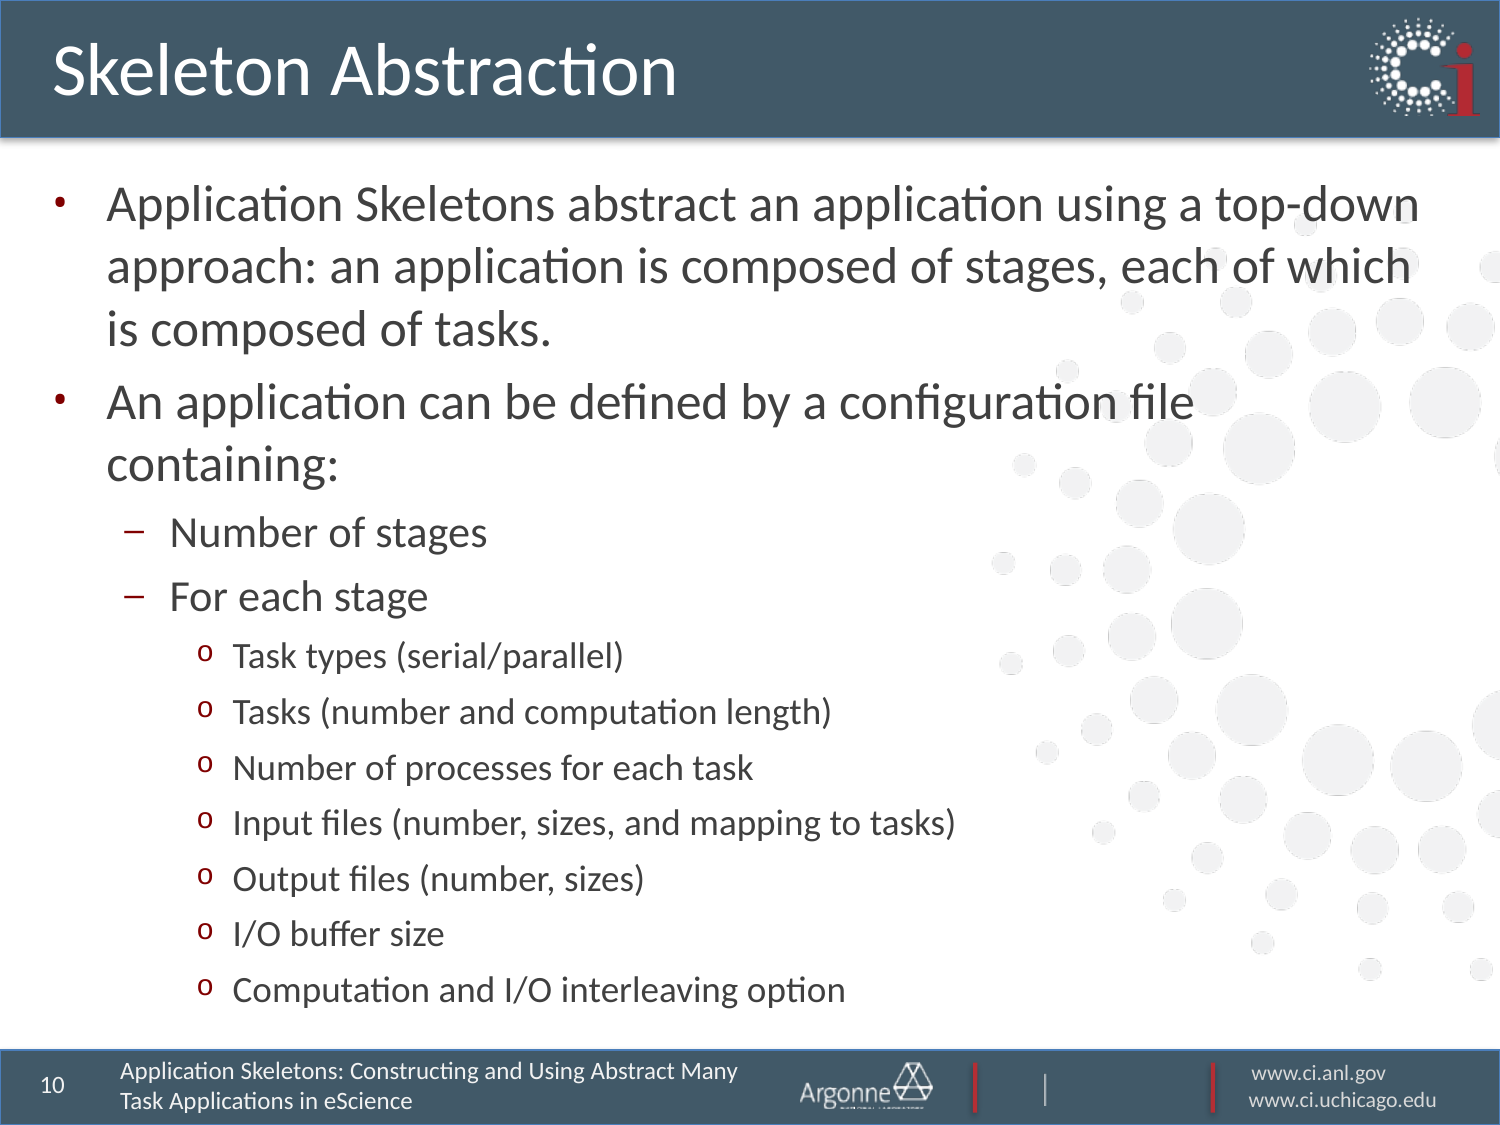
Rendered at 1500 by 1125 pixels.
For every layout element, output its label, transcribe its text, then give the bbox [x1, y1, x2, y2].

footer Application Skeletons: Constructing and Using Abstract Many Task Applications in eScience [105, 1046, 779, 1123]
title Skeleton Abstraction [37, 0, 1313, 138]
list Application Skeletons abstract an application using a top-down approach: an application is composed of stages, each of which is composed of tasks. An application can be defined by a configuration file containing: Number of stages For each stage Task types (serial/parallel) Tasks (number and computation length) Number of processes for each task Input files (number, sizes, and mapping to tasks) Output files (number, sizes) I/O buffer size Computation and I/O interleaving option [37, 162, 1441, 1025]
